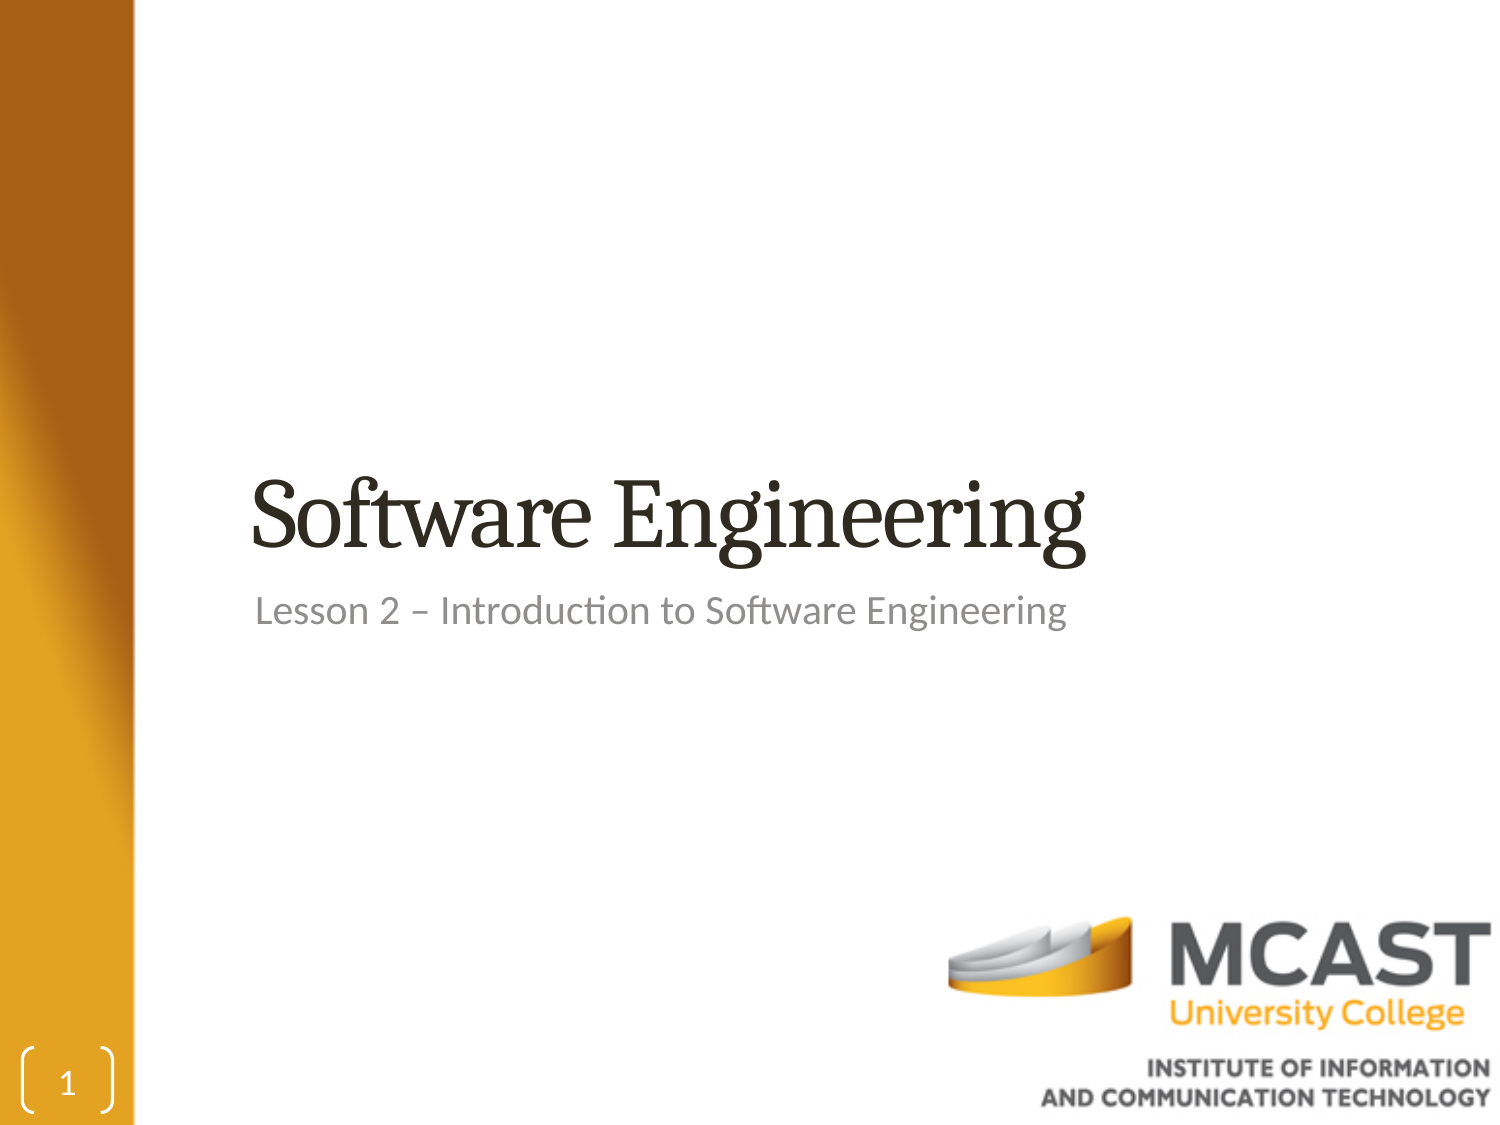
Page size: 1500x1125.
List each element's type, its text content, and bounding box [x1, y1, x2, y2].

title Software Engineering [237, 149, 1475, 575]
picture [0, 0, 1500, 1125]
slide_number 1 [20, 1045, 115, 1115]
subtitle Lesson 2 – Introduction to Software Engineering [240, 575, 1300, 750]
